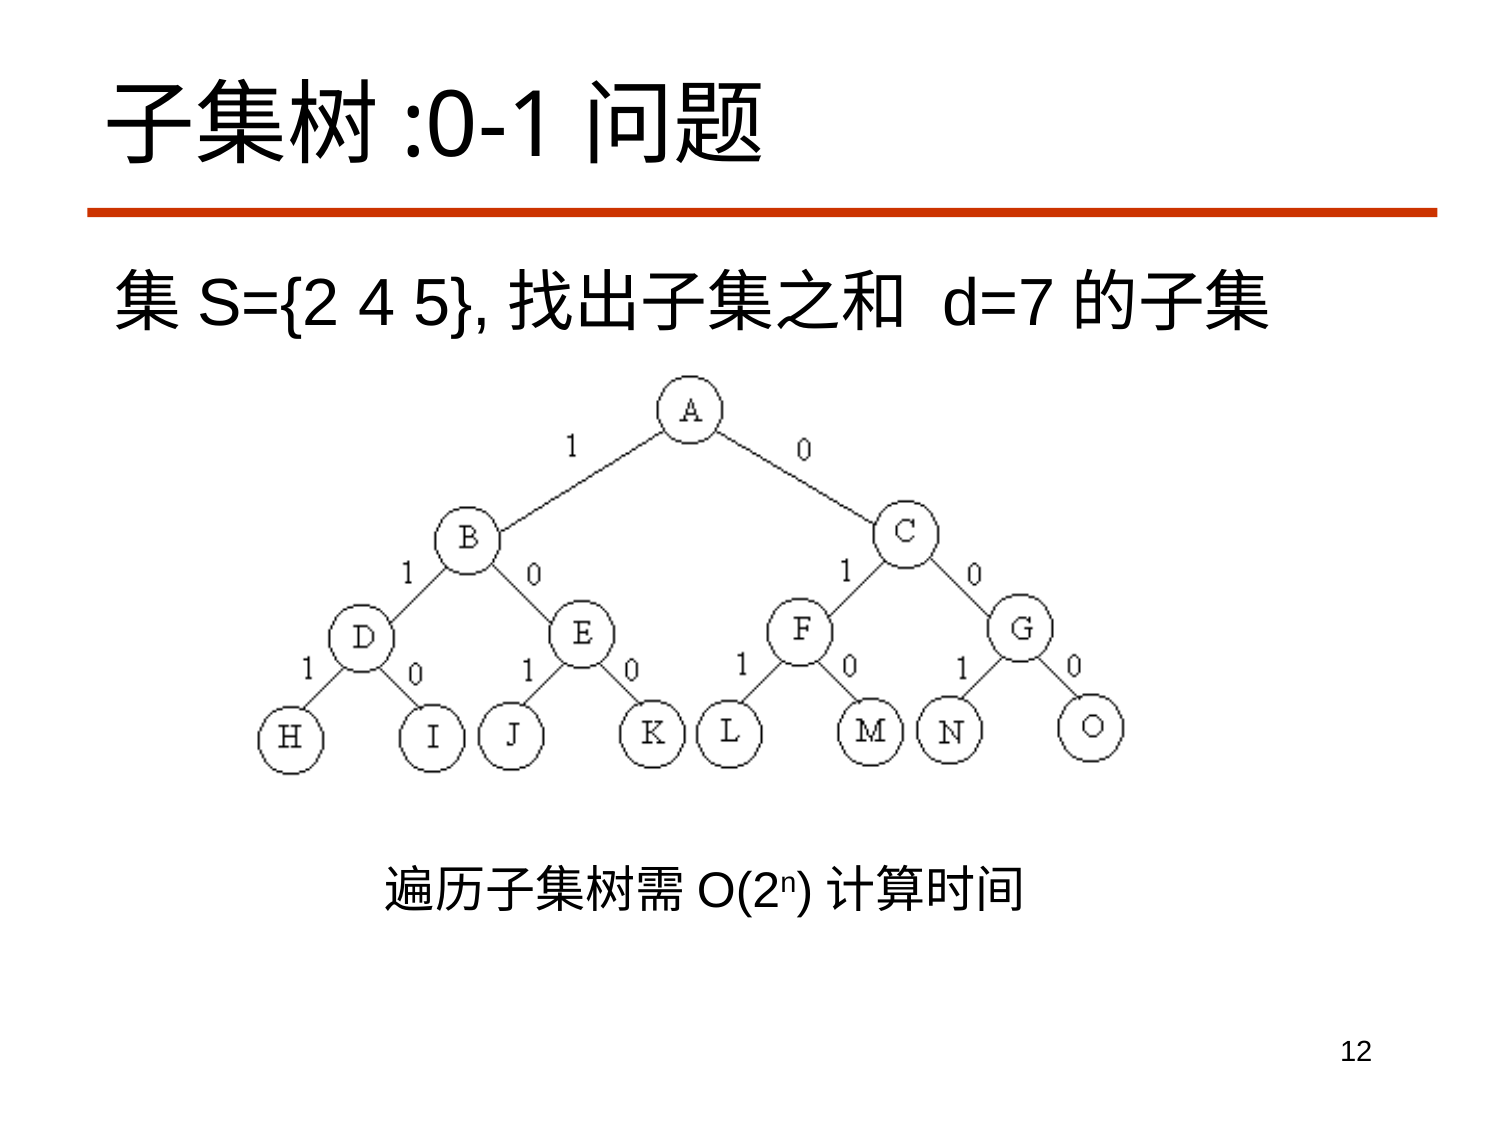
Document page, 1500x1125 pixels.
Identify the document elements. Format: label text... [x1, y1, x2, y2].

slide_number 12 [1074, 1024, 1388, 1101]
picture [251, 347, 1135, 794]
text_box 遍历子集树需O(2n)计算时间 [370, 850, 1052, 926]
text_box 子集树:0-1问题 [89, 53, 1365, 186]
text_box 集S={2 4 5},找出子集之和 d=7的子集 [99, 251, 1287, 347]
